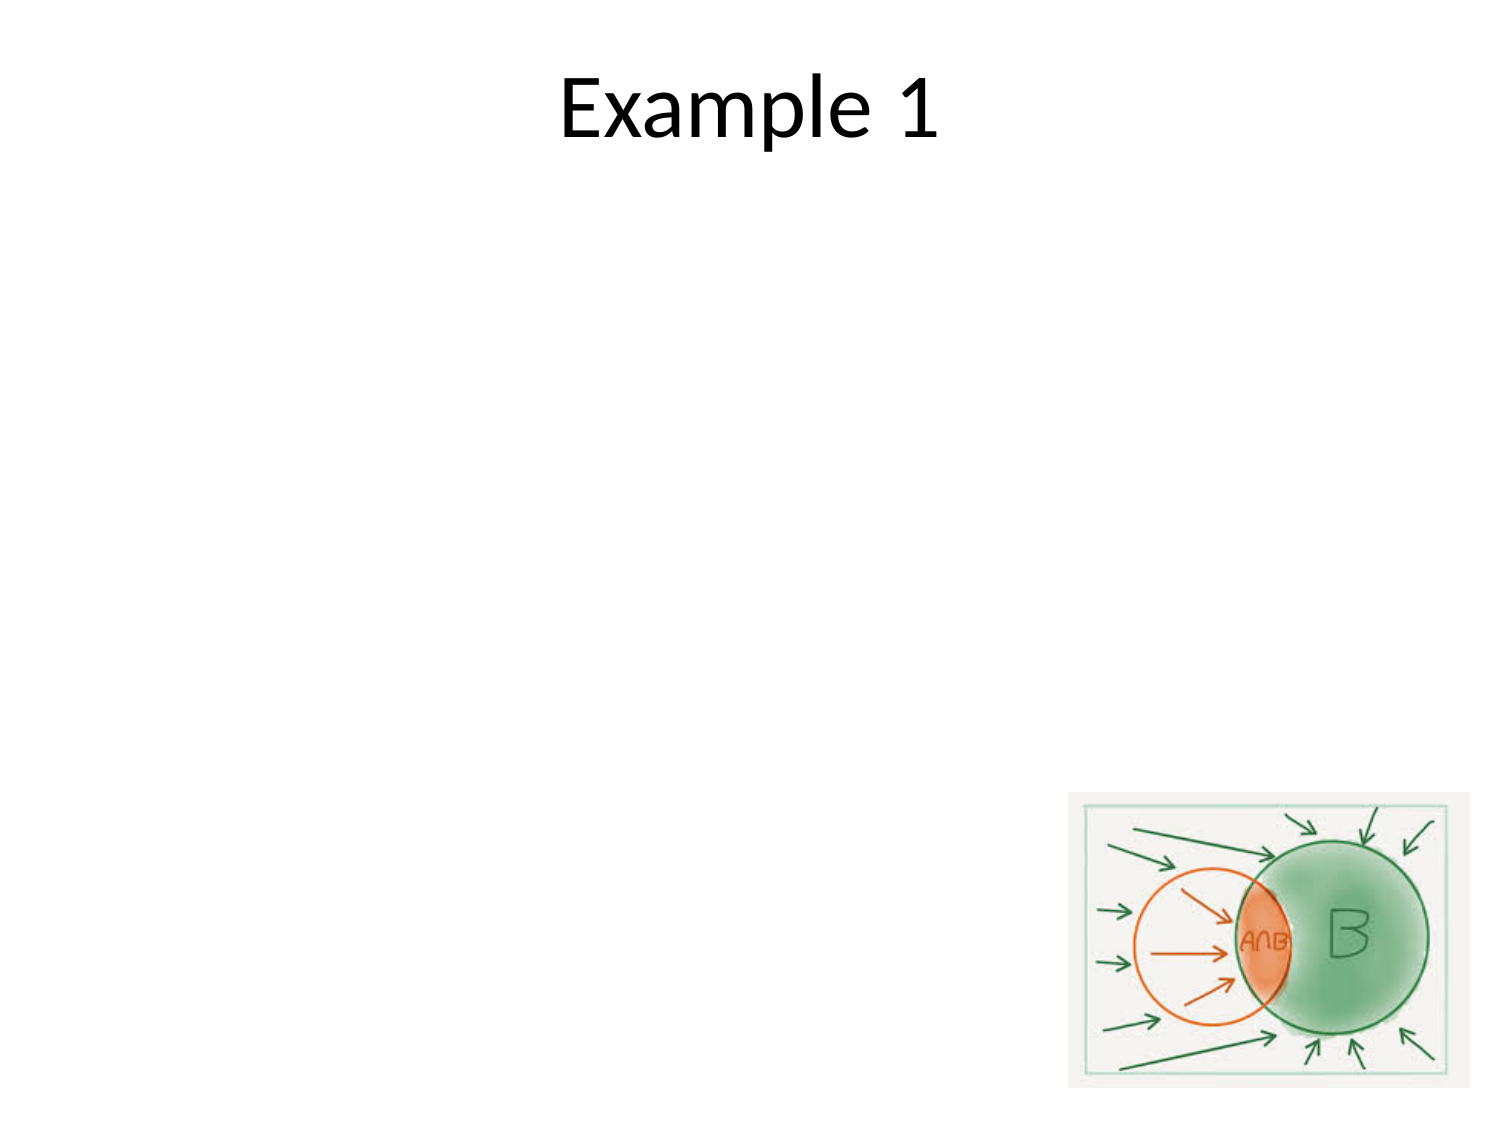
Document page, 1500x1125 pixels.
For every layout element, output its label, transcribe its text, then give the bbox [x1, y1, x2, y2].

picture [1068, 792, 1470, 1089]
title Example 1 [75, 7, 1425, 195]
